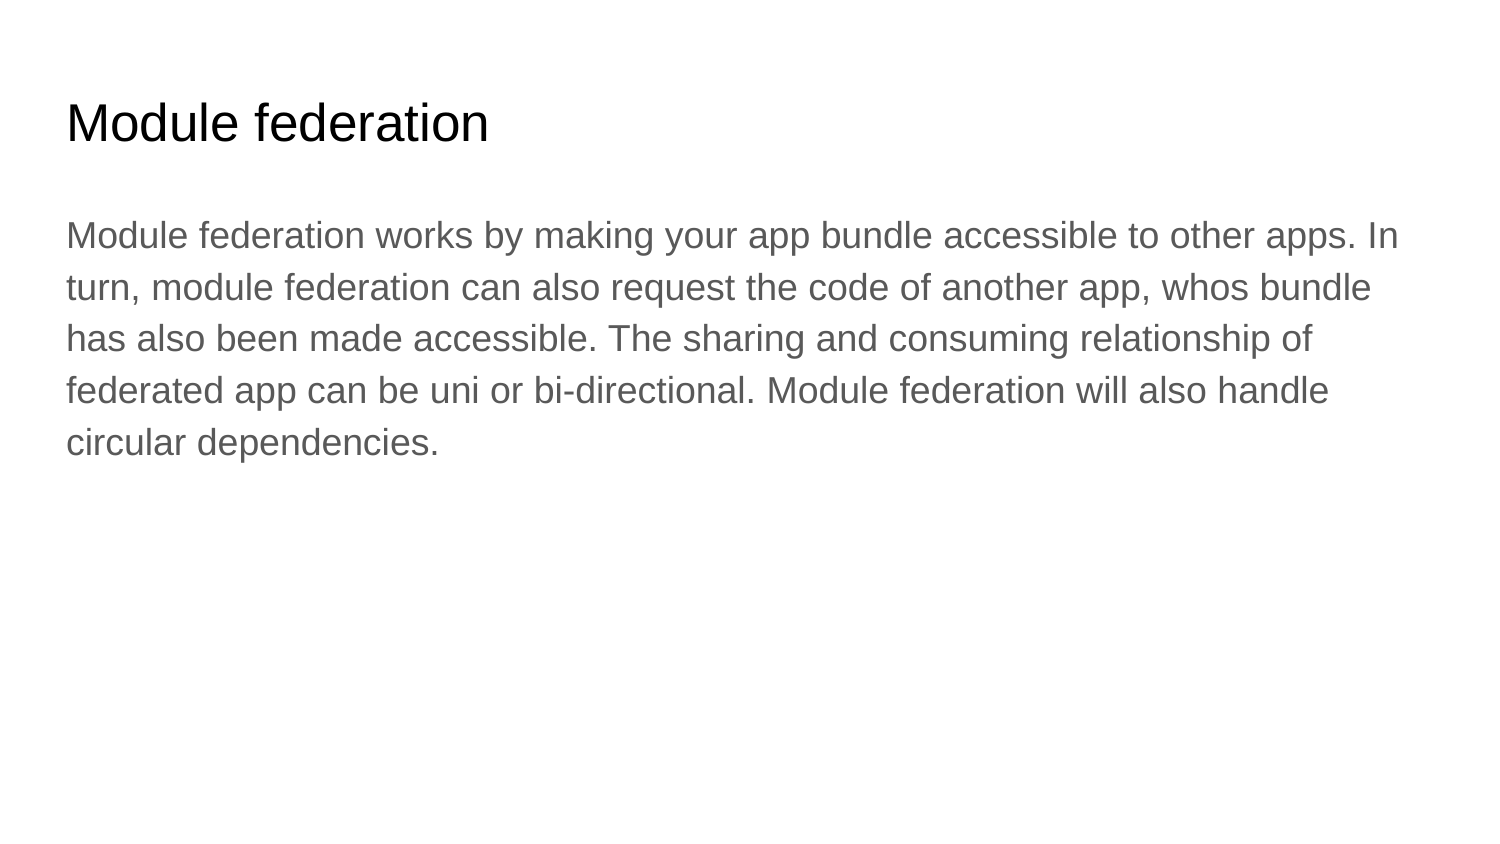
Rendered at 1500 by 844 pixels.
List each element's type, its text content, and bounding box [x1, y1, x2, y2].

title Module federation [51, 72, 1449, 167]
list Module federation works by making your app bundle accessible to other apps. In turn, module federation can also request the code of another app, whos bundle has also been made accessible. The sharing and consuming relationship of federated app can be uni or bi-directional. Module federation will also handle circular dependencies. [51, 189, 1449, 750]
